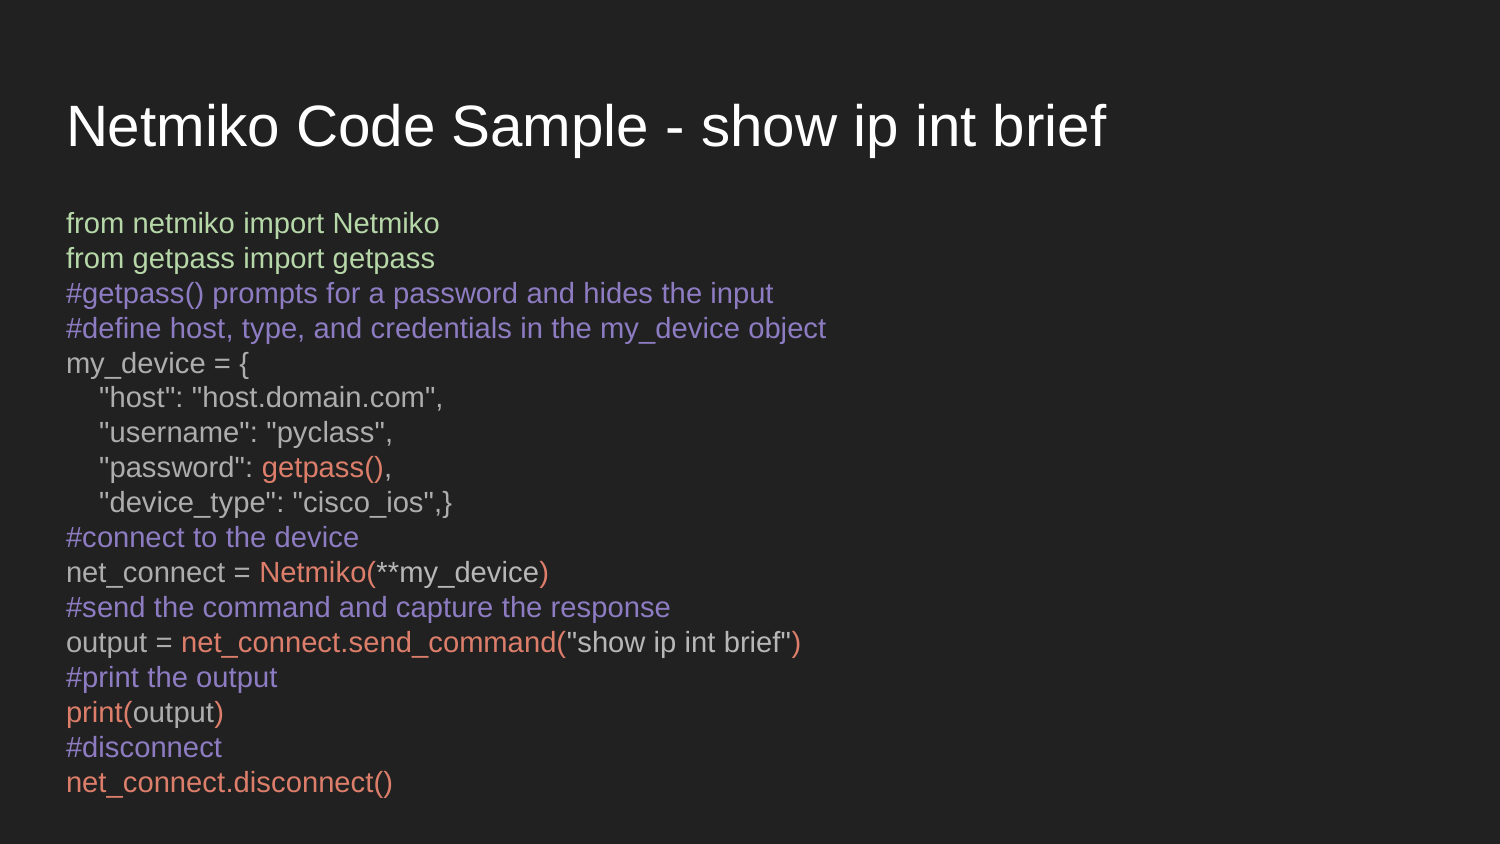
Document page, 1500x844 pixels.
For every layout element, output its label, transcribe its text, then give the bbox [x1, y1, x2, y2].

list from netmiko import Netmiko from getpass import getpass #getpass() prompts for a password and hides the input #define host, type, and credentials in the my_device object my_device = { "host": "host.domain.com", "username": "pyclass", "password": getpass(), "device_type": "cisco_ios",} #connect to the device net_connect = Netmiko(**my_device) #send the command and capture the response output = net_connect.send_command("show ip int brief") #print the output print(output) #disconnect net_connect.disconnect() [51, 189, 1449, 750]
title Netmiko Code Sample - show ip int brief [51, 72, 1449, 167]
